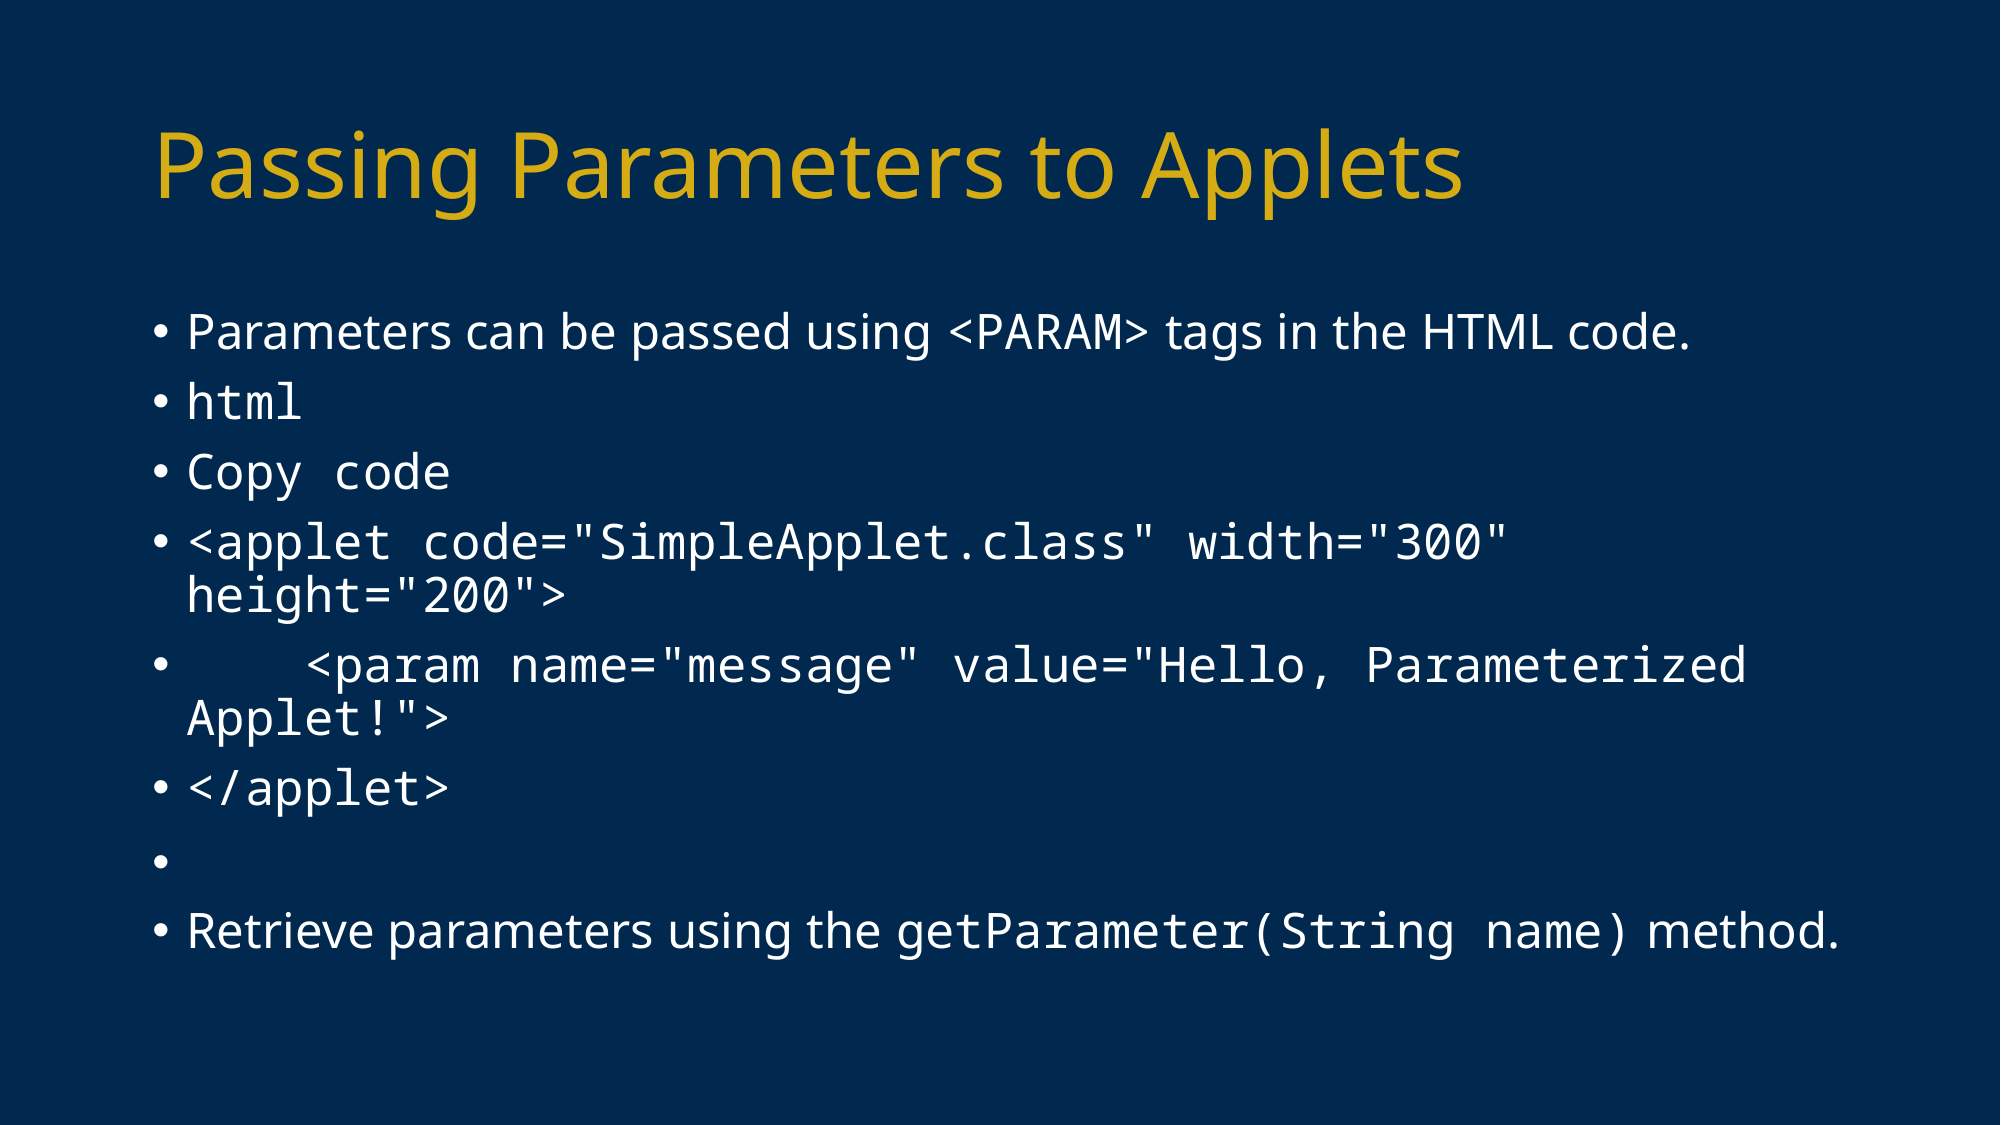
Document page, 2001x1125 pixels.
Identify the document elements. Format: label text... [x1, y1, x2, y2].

list Parameters can be passed using <PARAM> tags in the HTML code. html Copy code <applet code="SimpleApplet.class" width="300" height="200"> <param name="message" value="Hello, Parameterized Applet!"> </applet> Retrieve parameters using the getParameter(String name) method. [137, 299, 1863, 1014]
title Passing Parameters to Applets [137, 59, 1863, 278]
